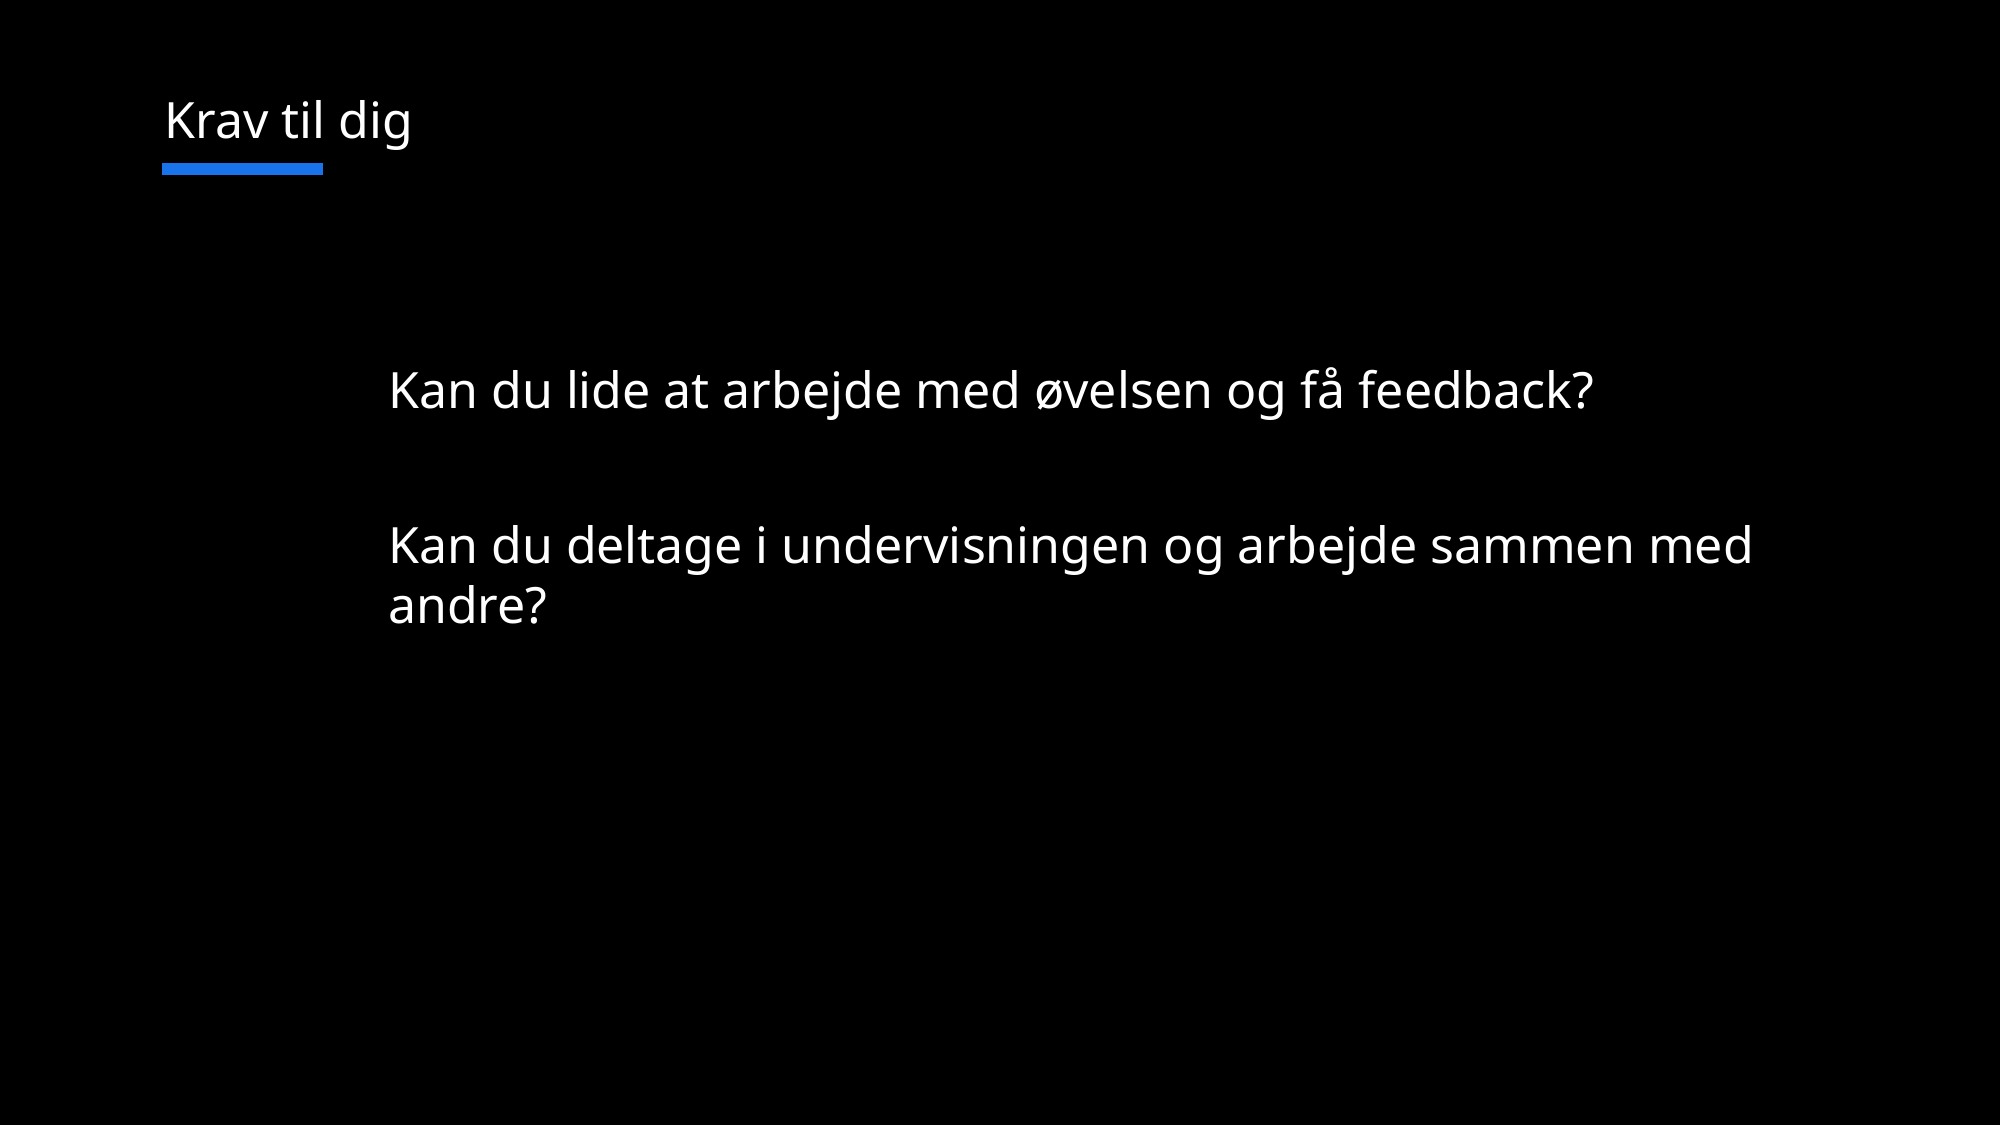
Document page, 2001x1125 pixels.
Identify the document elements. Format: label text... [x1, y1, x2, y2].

text_box Kan du lide at arbejde med øvelsen og få feedback? Kan du deltage i undervisningen og arbejde sammen med andre? [373, 350, 1875, 736]
title [150, 224, 1850, 420]
text_box Krav til dig [150, 80, 1443, 246]
